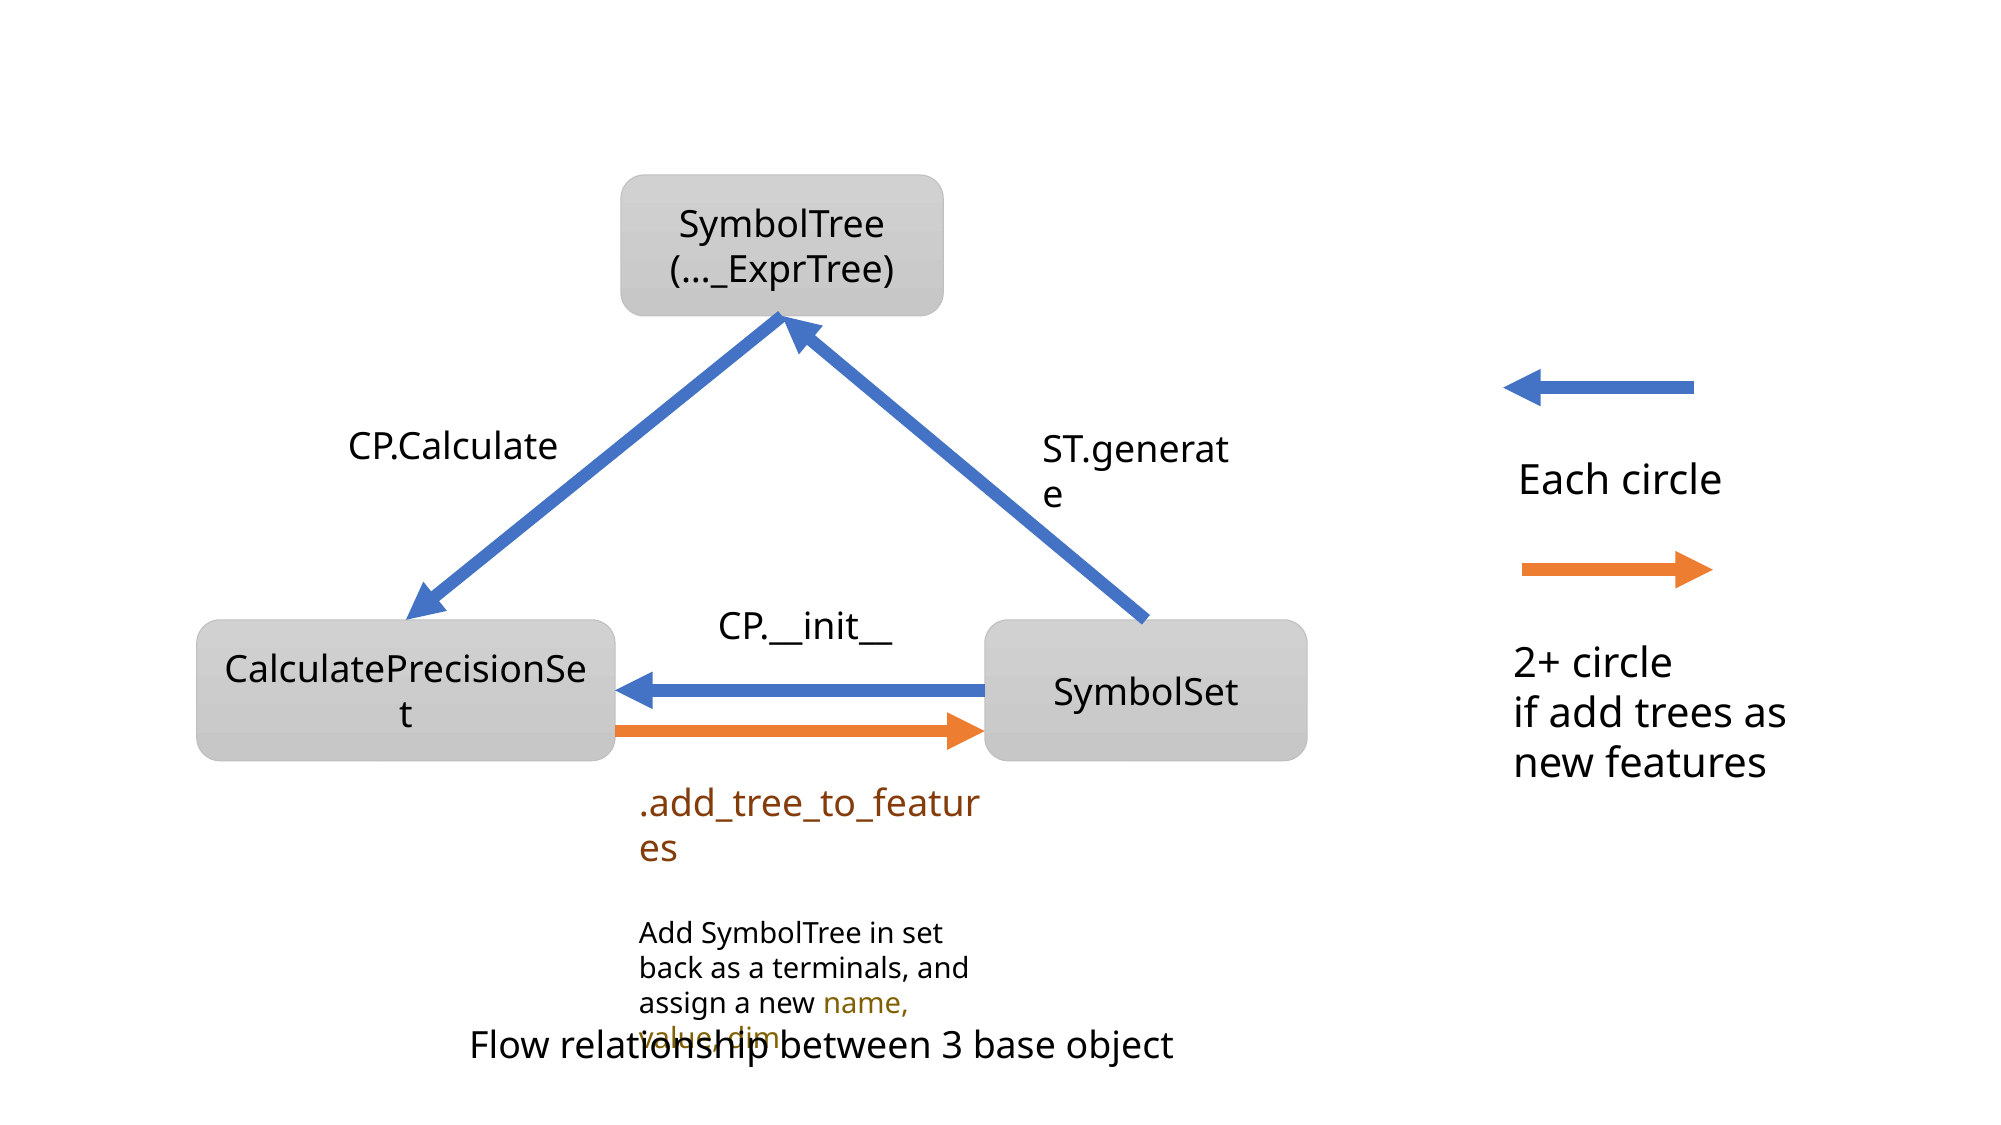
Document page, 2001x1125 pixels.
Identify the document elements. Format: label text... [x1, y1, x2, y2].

text_box .add_tree_to_features Add SymbolTree in set back as a terminals, and assign a new name, value, dim [624, 771, 1011, 1013]
text_box SymbolTree (…_ExprTree) [620, 174, 944, 315]
text_box CP.__init__ [703, 620, 941, 655]
text_box CP.Calculate [333, 414, 405, 475]
text_box 2+ circle if add trees as new features [1498, 628, 1864, 794]
text_box Flow relationship between 3 base object [454, 1013, 1208, 1073]
text_box Each circle [1503, 445, 1740, 511]
text_box CalculatePrecisionSet [196, 619, 616, 762]
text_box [782, 315, 1146, 620]
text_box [405, 315, 782, 620]
text_box SymbolSet [984, 619, 1308, 762]
text_box ST.generate [1146, 418, 1265, 523]
